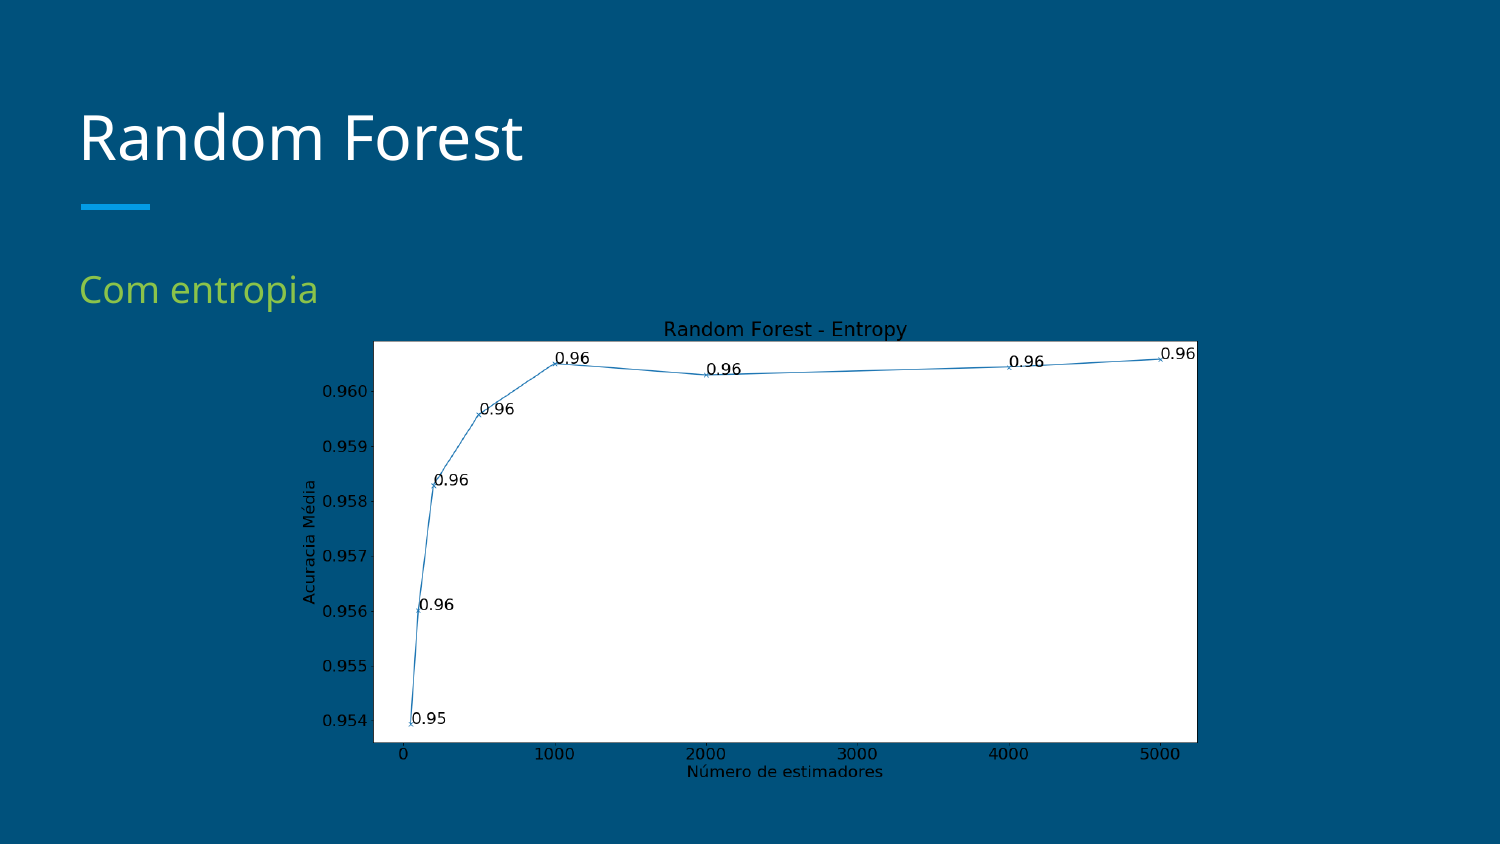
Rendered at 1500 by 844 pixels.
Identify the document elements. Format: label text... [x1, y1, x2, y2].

picture [374, 340, 1197, 742]
list Com entropia [63, 244, 1437, 750]
title Random Forest [63, 75, 1437, 188]
